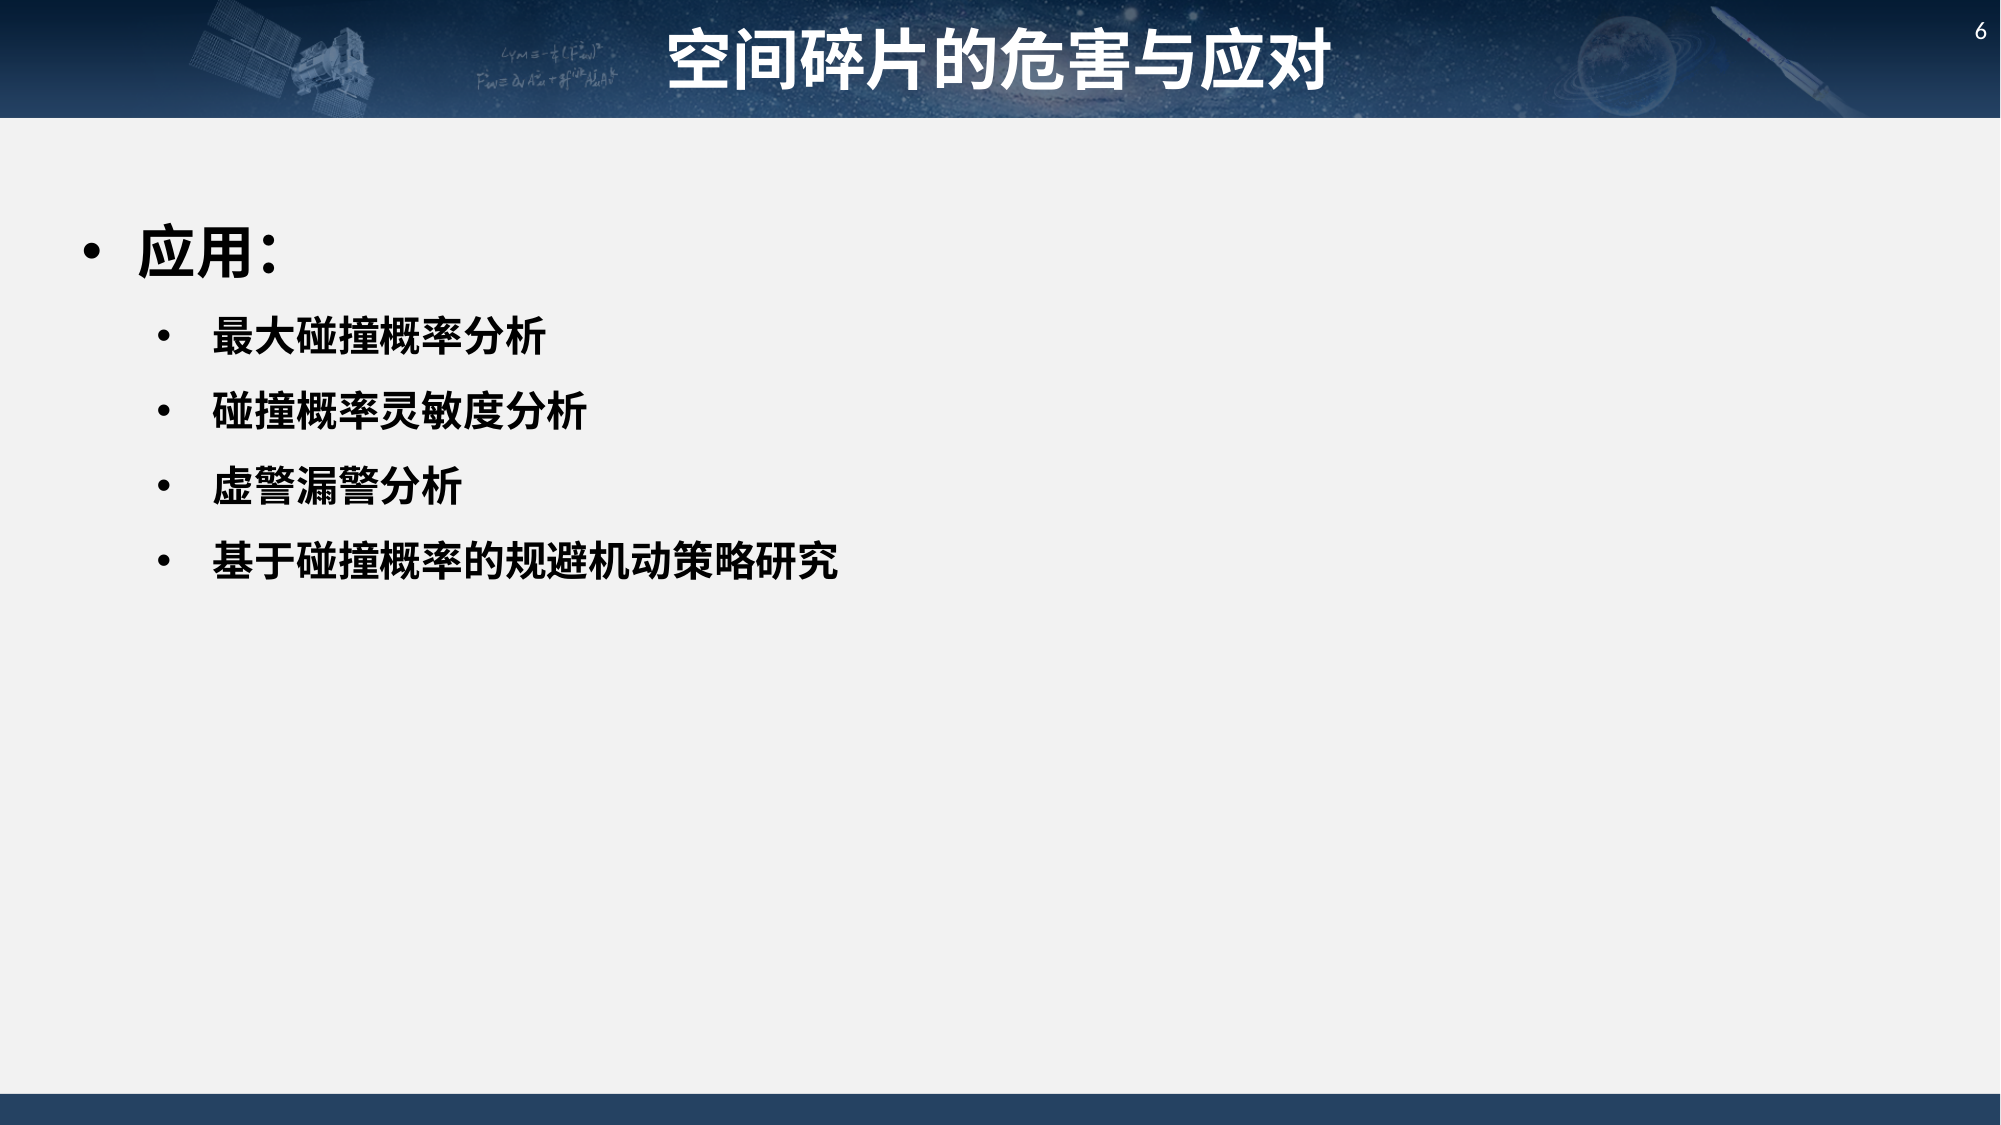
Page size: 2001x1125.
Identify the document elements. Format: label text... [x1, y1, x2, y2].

picture [0, 0, 2001, 118]
text_box 应用： 最大碰撞概率分析 碰撞概率灵敏度分析 虚警漏警分析 基于碰撞概率的规避机动策略研究 [66, 172, 1933, 593]
text_box 空间碎片的危害与应对 [0, 0, 2000, 117]
